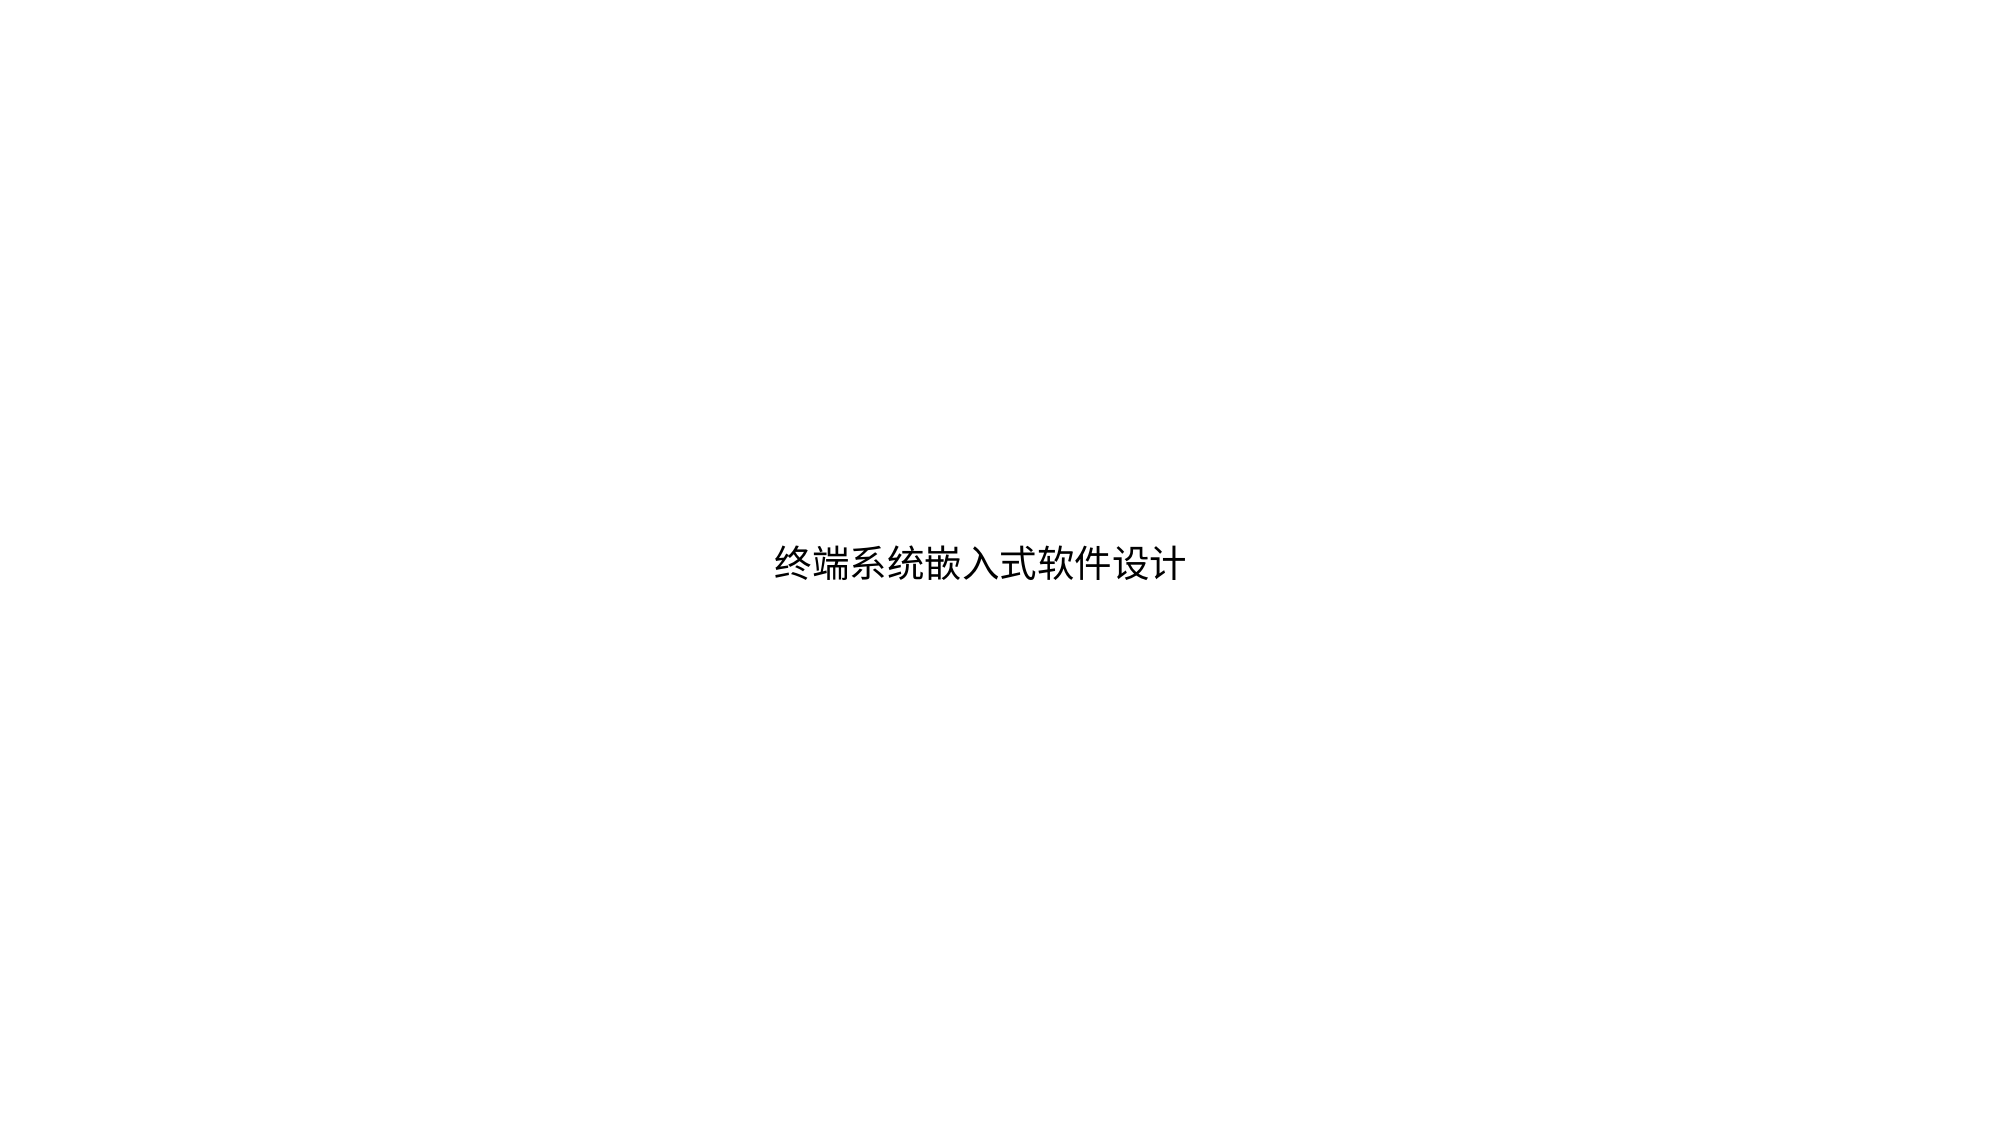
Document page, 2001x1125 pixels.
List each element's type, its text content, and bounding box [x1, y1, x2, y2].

text_box 终端系统嵌入式软件设计 [759, 532, 1203, 592]
